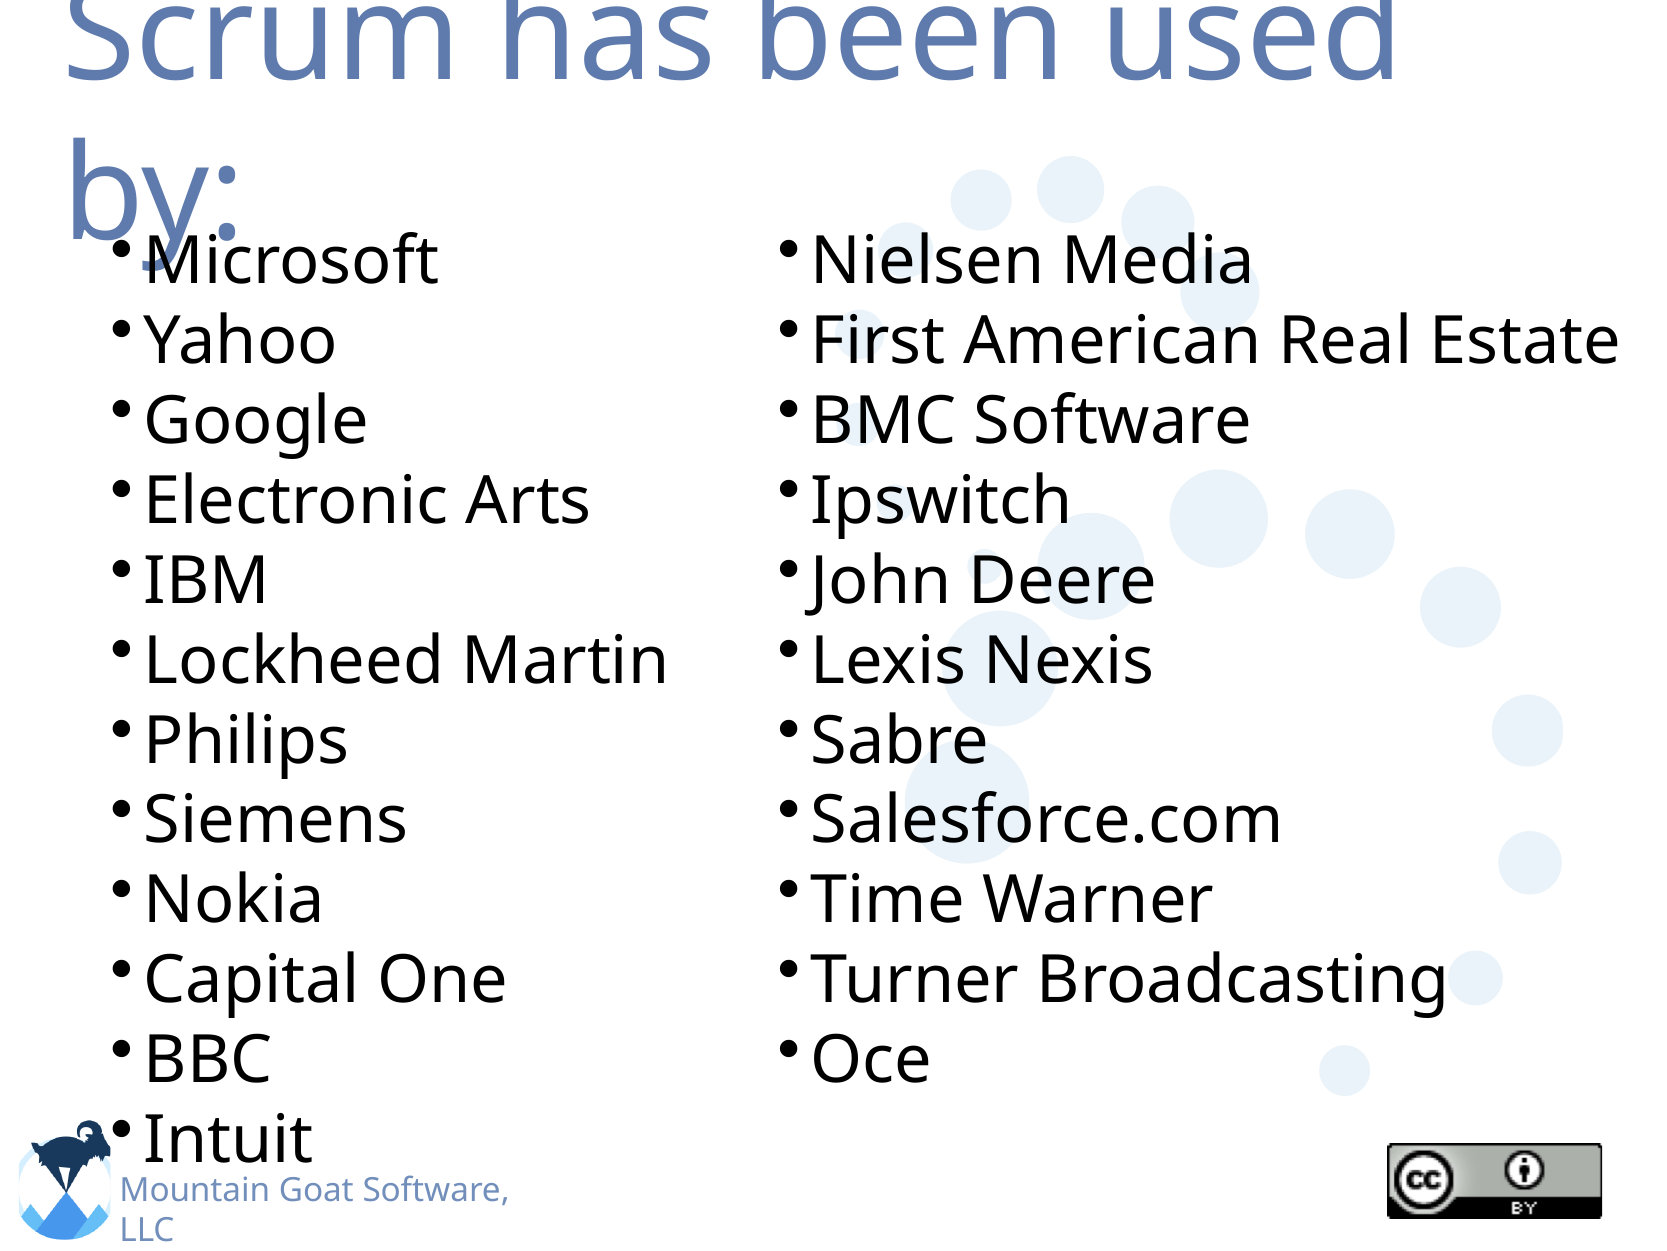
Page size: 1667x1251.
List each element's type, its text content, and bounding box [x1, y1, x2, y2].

text_box Nielsen Media First American Real Estate BMC Software Ipswitch John Deere Lexis Nexis Sabre Salesforce.com Time Warner Turner Broadcasting Oce [777, 216, 1623, 1097]
title Scrum has been used by: [55, 18, 1609, 195]
text_box Microsoft Yahoo Google Electronic Arts IBM Lockheed Martin Philips Siemens Nokia Capital One BBC Intuit [110, 216, 670, 1177]
picture [18, 1120, 111, 1240]
picture [1387, 1143, 1603, 1219]
